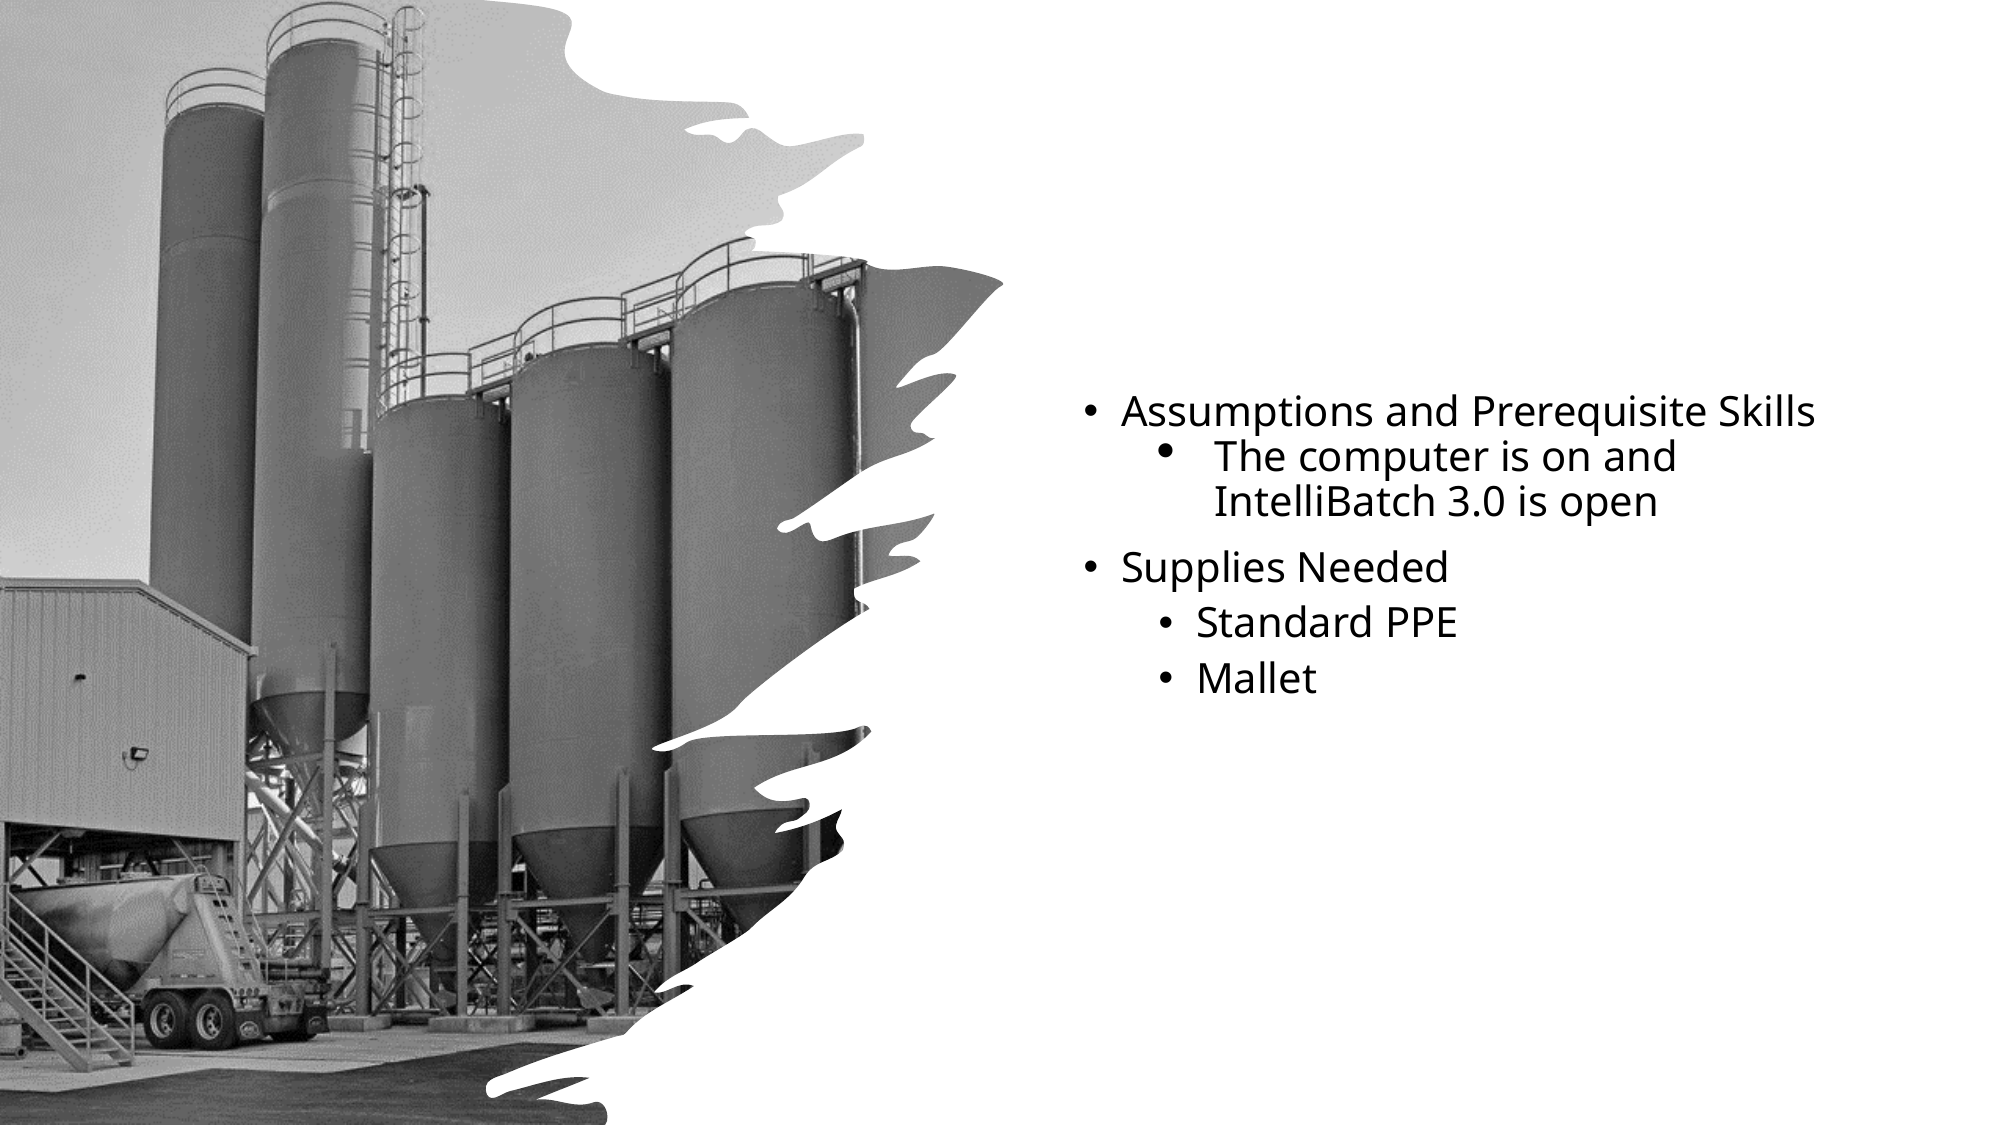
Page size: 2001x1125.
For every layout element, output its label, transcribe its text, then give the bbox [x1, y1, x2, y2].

text_box [1004, 0, 2000, 1125]
picture [0, 0, 1004, 1125]
list Assumptions and Prerequisite Skills The computer is on and IntelliBatch 3.0 is open Supplies Needed Standard PPE Mallet [1068, 382, 1863, 1014]
